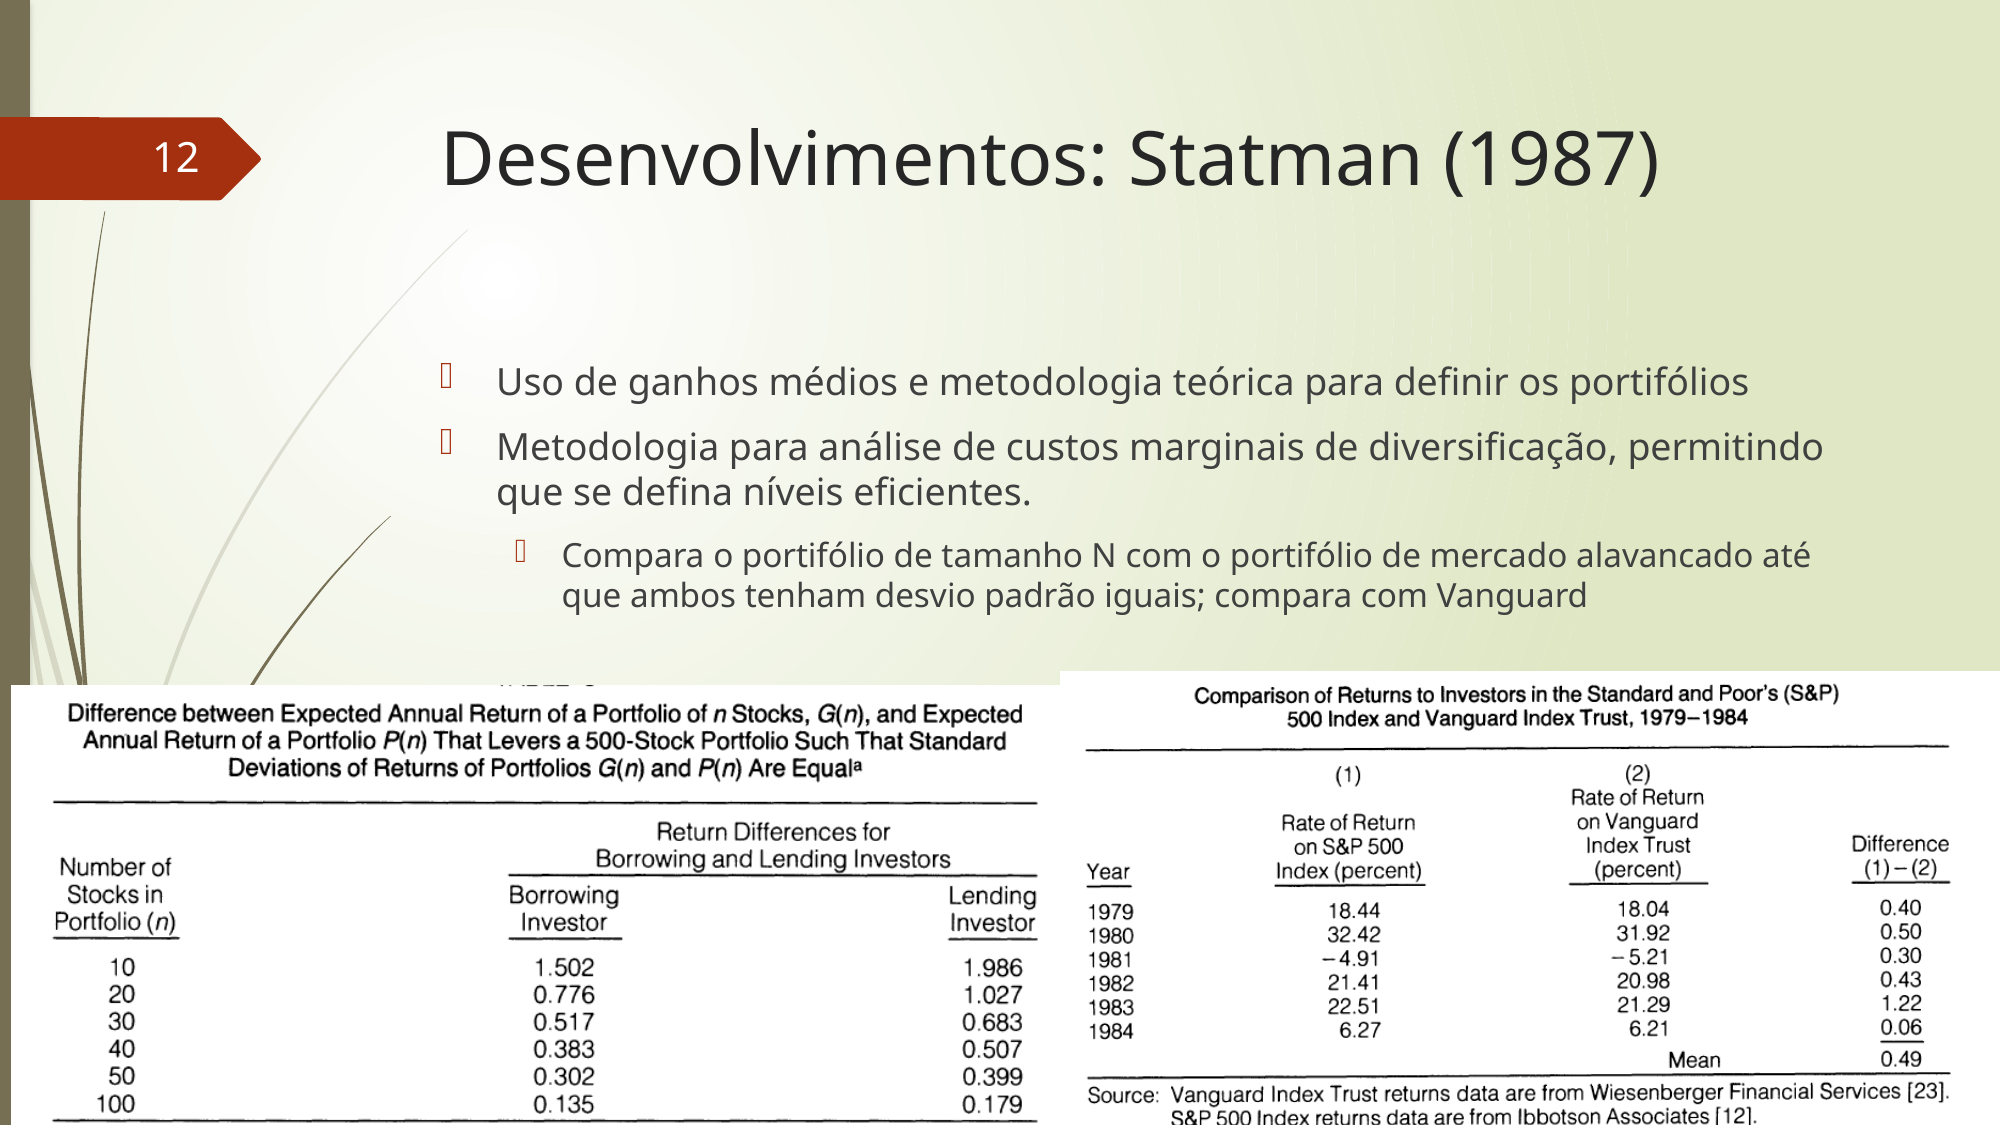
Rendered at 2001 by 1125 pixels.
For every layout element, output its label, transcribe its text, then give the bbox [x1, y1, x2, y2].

list Uso de ganhos médios e metodologia teórica para definir os portifólios Metodologia para análise de custos marginais de diversificação, permitindo que se defina níveis eficientes. Compara o portifólio de tamanho N com o portifólio de mercado alavancado até que ambos tenham desvio padrão iguais; compara com Vanguard [424, 350, 1888, 684]
title Desenvolvimentos: Statman (1987) [425, 102, 1888, 313]
picture [11, 671, 2000, 1125]
slide_number 12 [87, 129, 216, 190]
